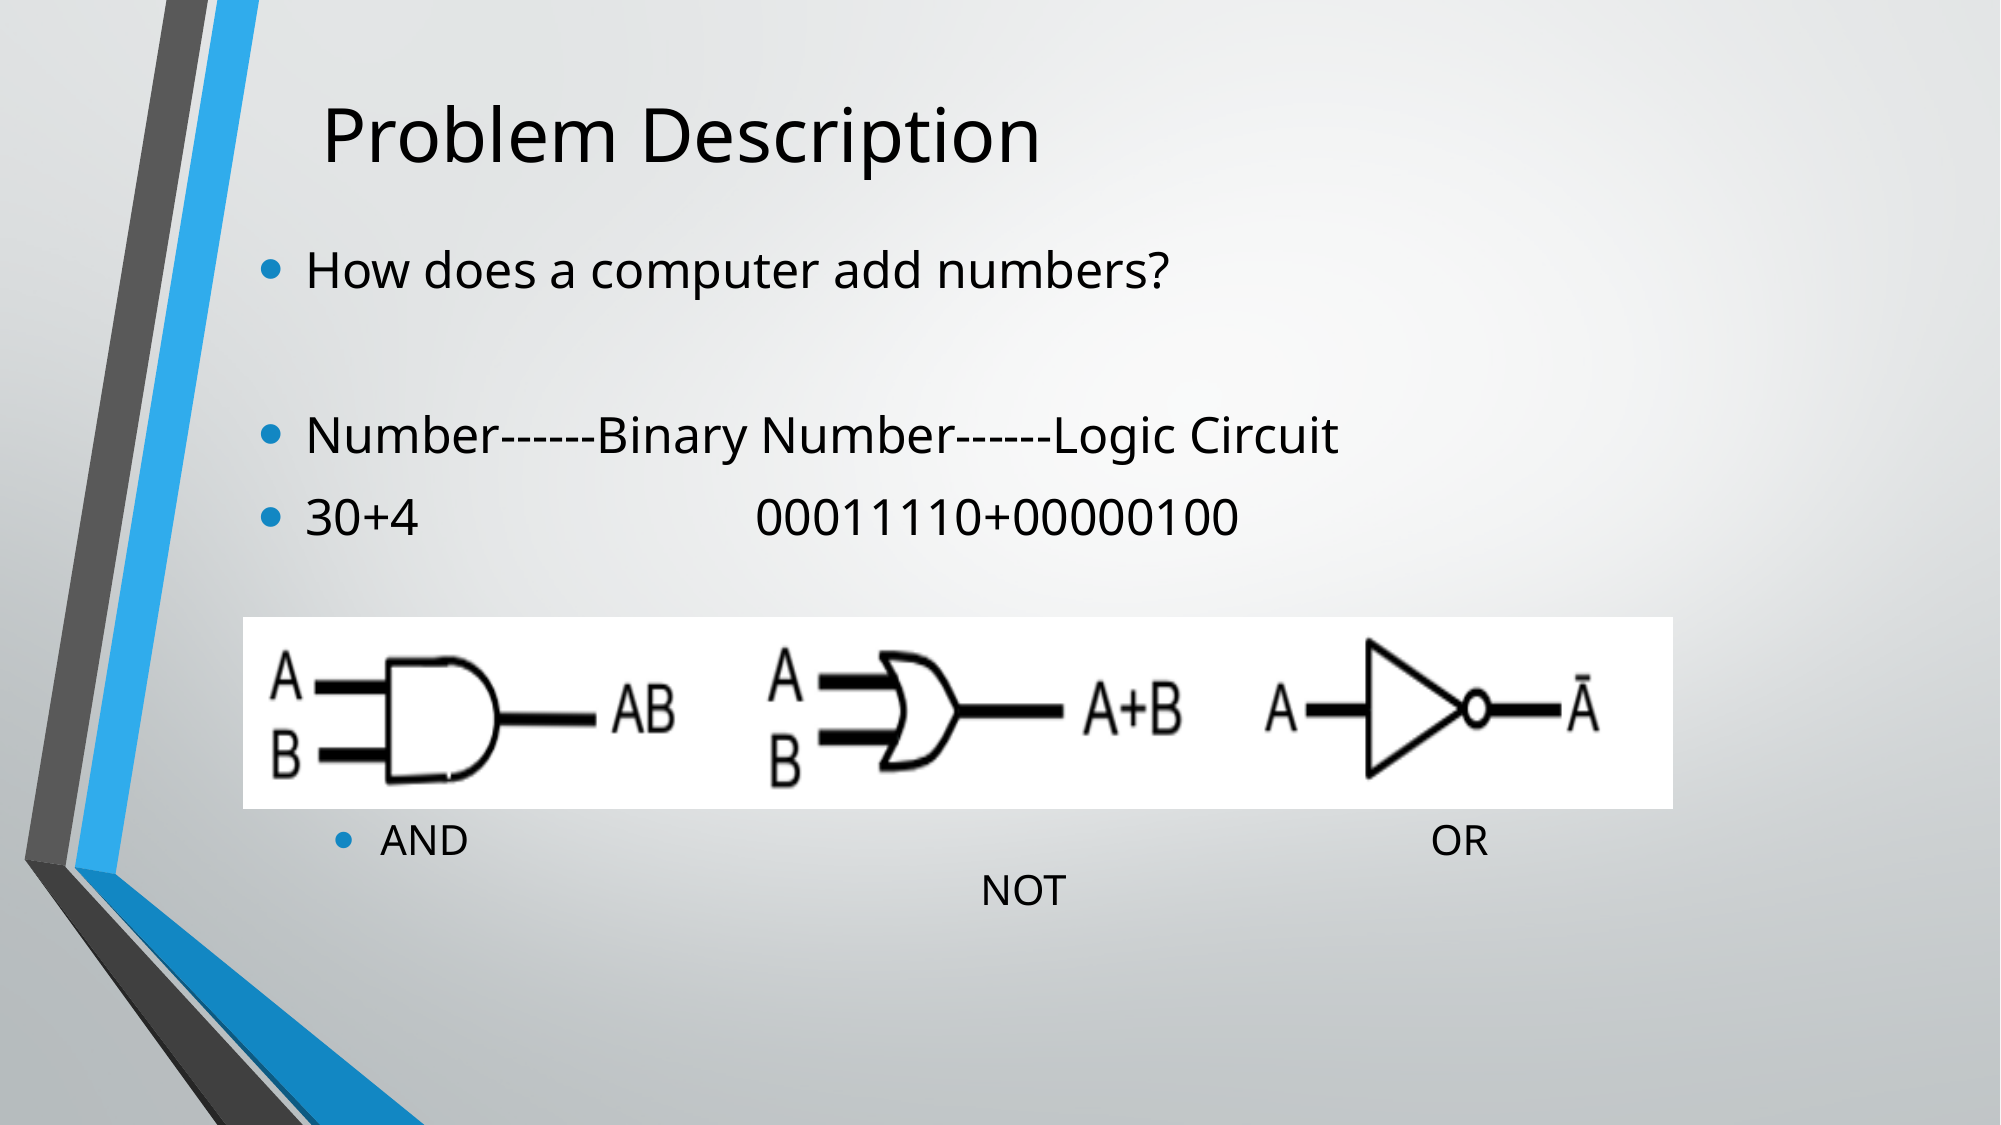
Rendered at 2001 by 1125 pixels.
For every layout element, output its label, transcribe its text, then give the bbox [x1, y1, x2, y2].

title Problem Description [306, 47, 1887, 217]
list How does a computer add numbers? Number------Binary Number------Logic Circuit 30+4 00011110+00000100 AND OR NOT [243, 229, 1887, 1006]
picture [243, 617, 1674, 809]
